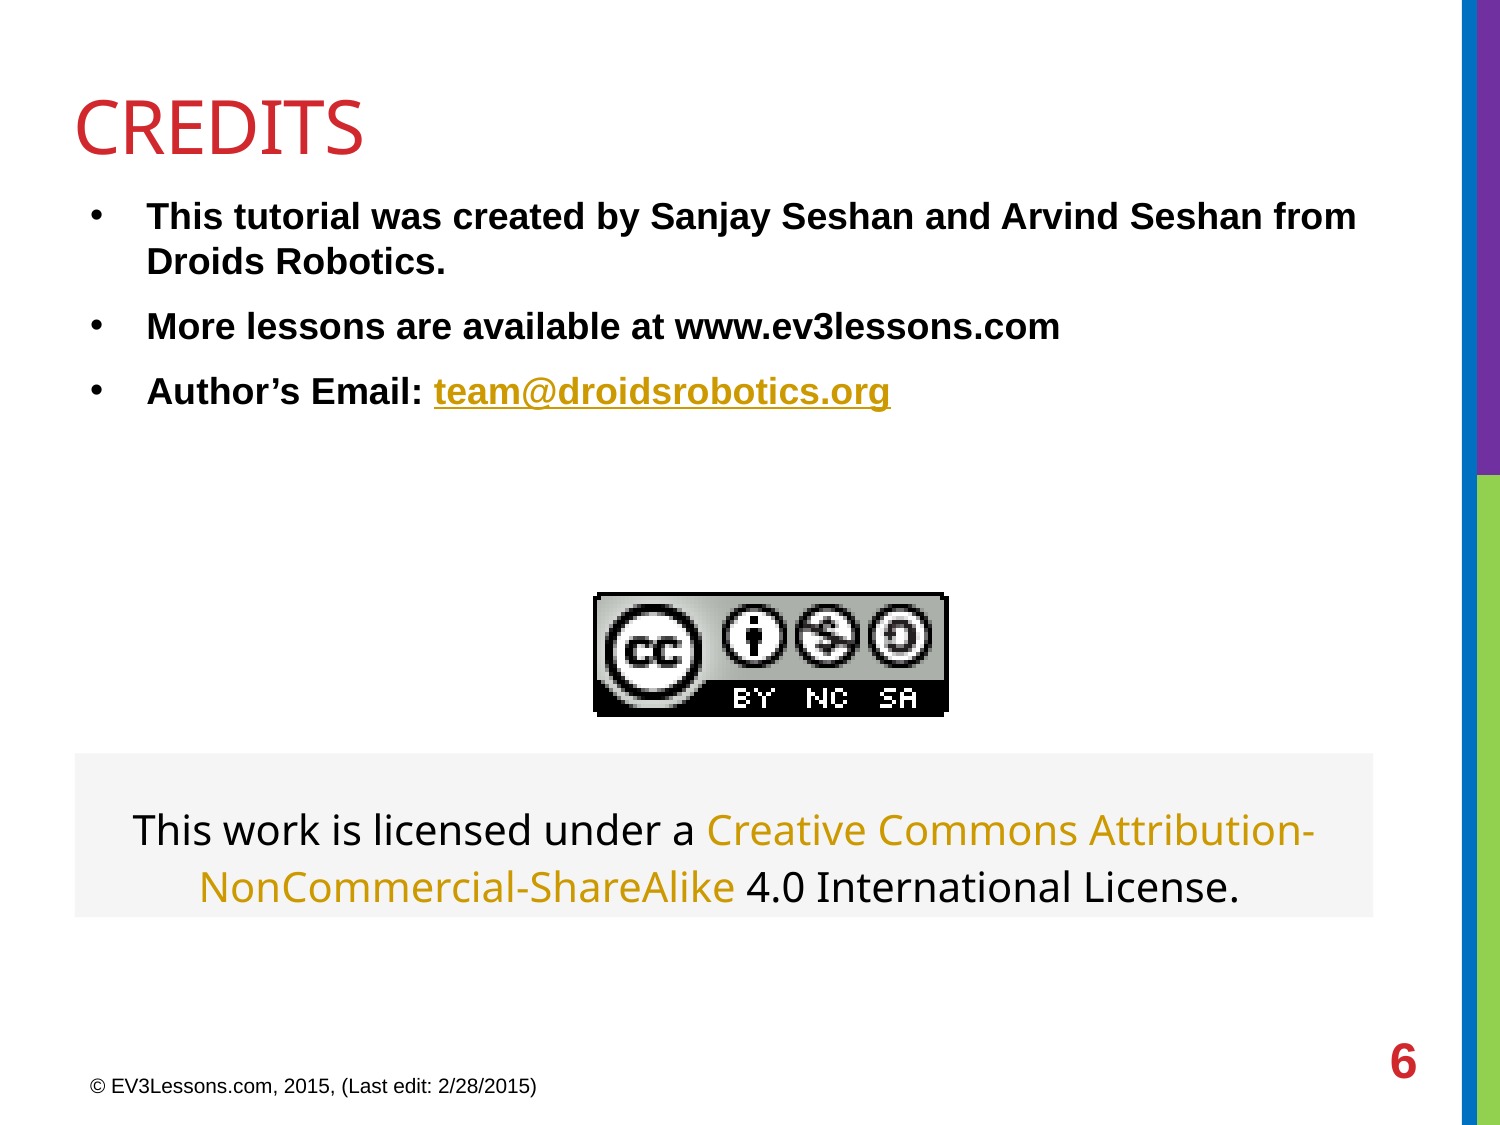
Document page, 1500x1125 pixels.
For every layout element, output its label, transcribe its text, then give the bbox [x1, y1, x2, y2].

list This tutorial was created by Sanjay Seshan and Arvind Seshan from Droids Robotics. More lessons are available at www.ev3lessons.com Author’s Email: team@droidsrobotics.org [75, 184, 1428, 999]
picture [593, 591, 949, 718]
text_box This work is licensed under a Creative Commons Attribution-NonCommercial-ShareAlike 4.0 International License. [74, 753, 1374, 918]
slide_number 6 [1374, 1028, 1481, 1089]
footer © EV3Lessons.com, 2015, (Last edit: 2/28/2015) [75, 1065, 638, 1112]
title CREDITS [58, 72, 1412, 297]
